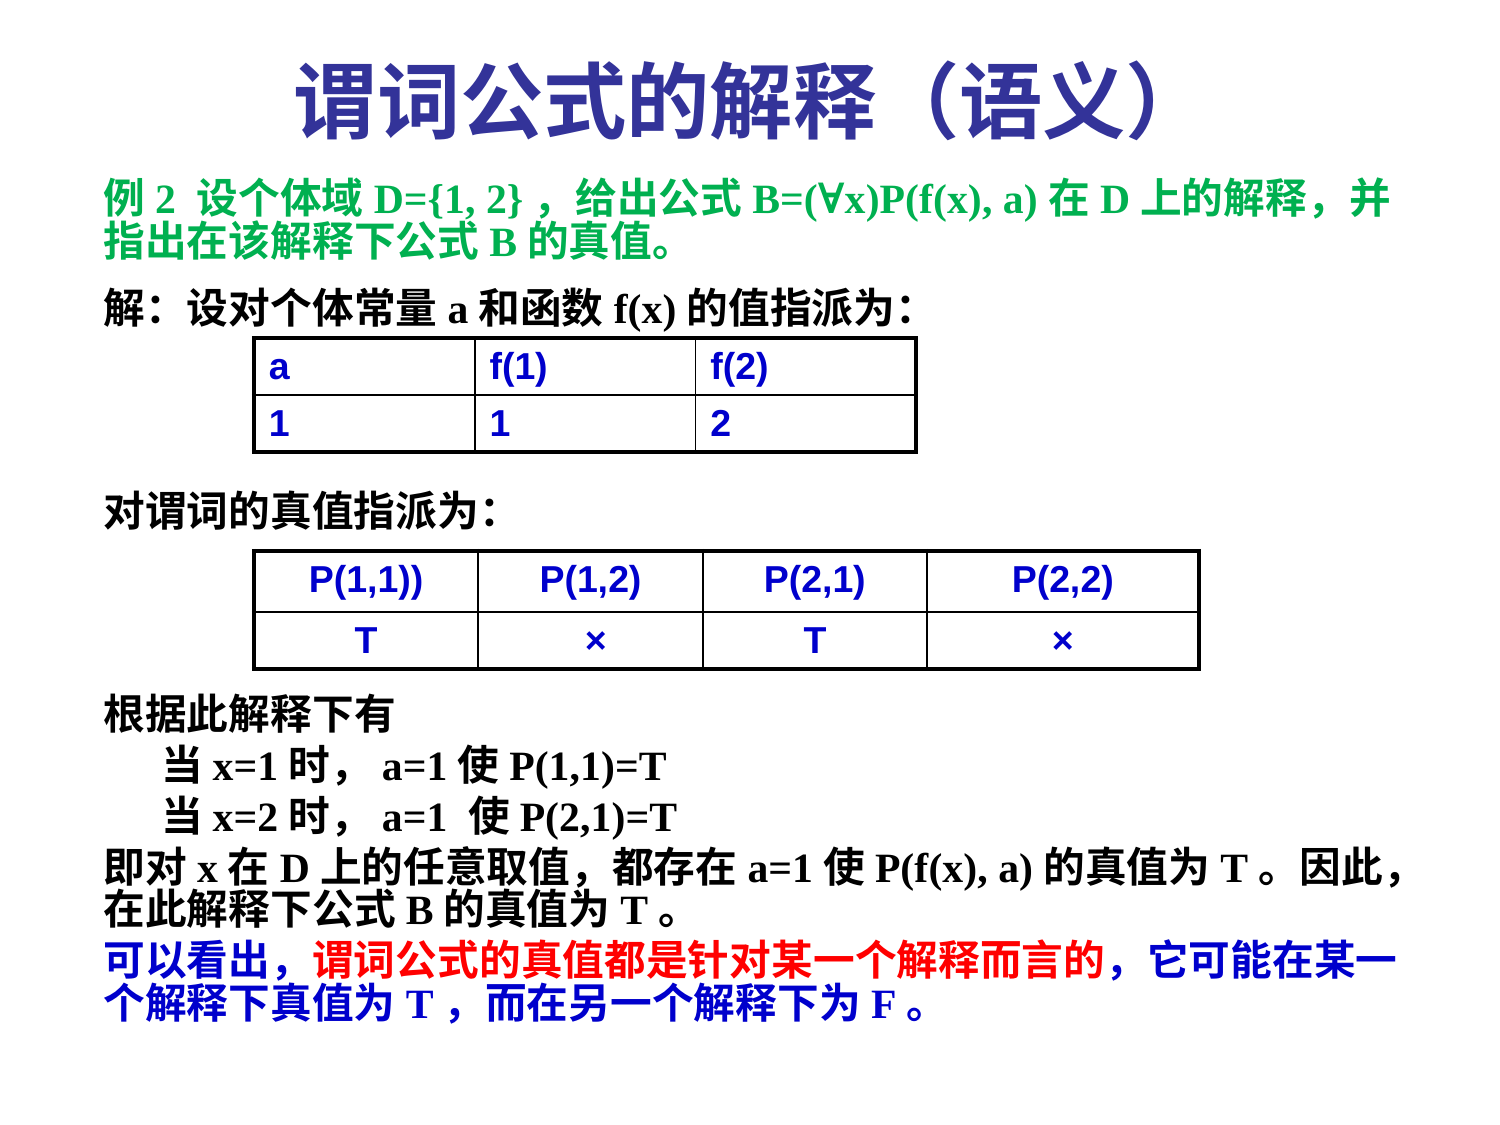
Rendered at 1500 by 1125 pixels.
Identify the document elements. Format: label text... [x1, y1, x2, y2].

table_header P(2,2) [928, 553, 1197, 611]
table_cell 1 [256, 396, 474, 450]
list 例2 设个体域D={1, 2}，给出公式B=(∀x)P(f(x), a)在D上的解释，并指出在该解释下公式B的真值。 解：设对个体常量a和函数f(x)的值指派为： 对谓词的真值指派为： 根据此解释下有 当x=1时，a=1使P(1,1)=T 当x=2时，a=1 使P(2,1)=T 即对x在D上的任意取值，都存在a=1使P(f(x), a)的真值为T。因此，在此解释下公式B的真值为T。 可以看出，谓词公式的真值都是针对某一个解释而言的，它可能在某一个解释下真值为T，而在另一个解释下为F。 [88, 172, 1441, 1035]
table_header f(2) [696, 340, 914, 394]
table_header P(1,2) [479, 553, 702, 611]
title 谓词公式的解释（语义） [76, 30, 1427, 169]
table_header P(1,1)) [256, 553, 477, 611]
table_cell T [256, 613, 477, 667]
table_cell × [479, 613, 702, 667]
table_header P(2,1) [704, 553, 926, 611]
table_header f(1) [476, 340, 695, 394]
table_header a [256, 340, 474, 394]
table_cell 1 [476, 396, 695, 450]
table_cell × [928, 613, 1197, 667]
table_cell 2 [696, 396, 914, 450]
table_cell T [704, 613, 926, 667]
